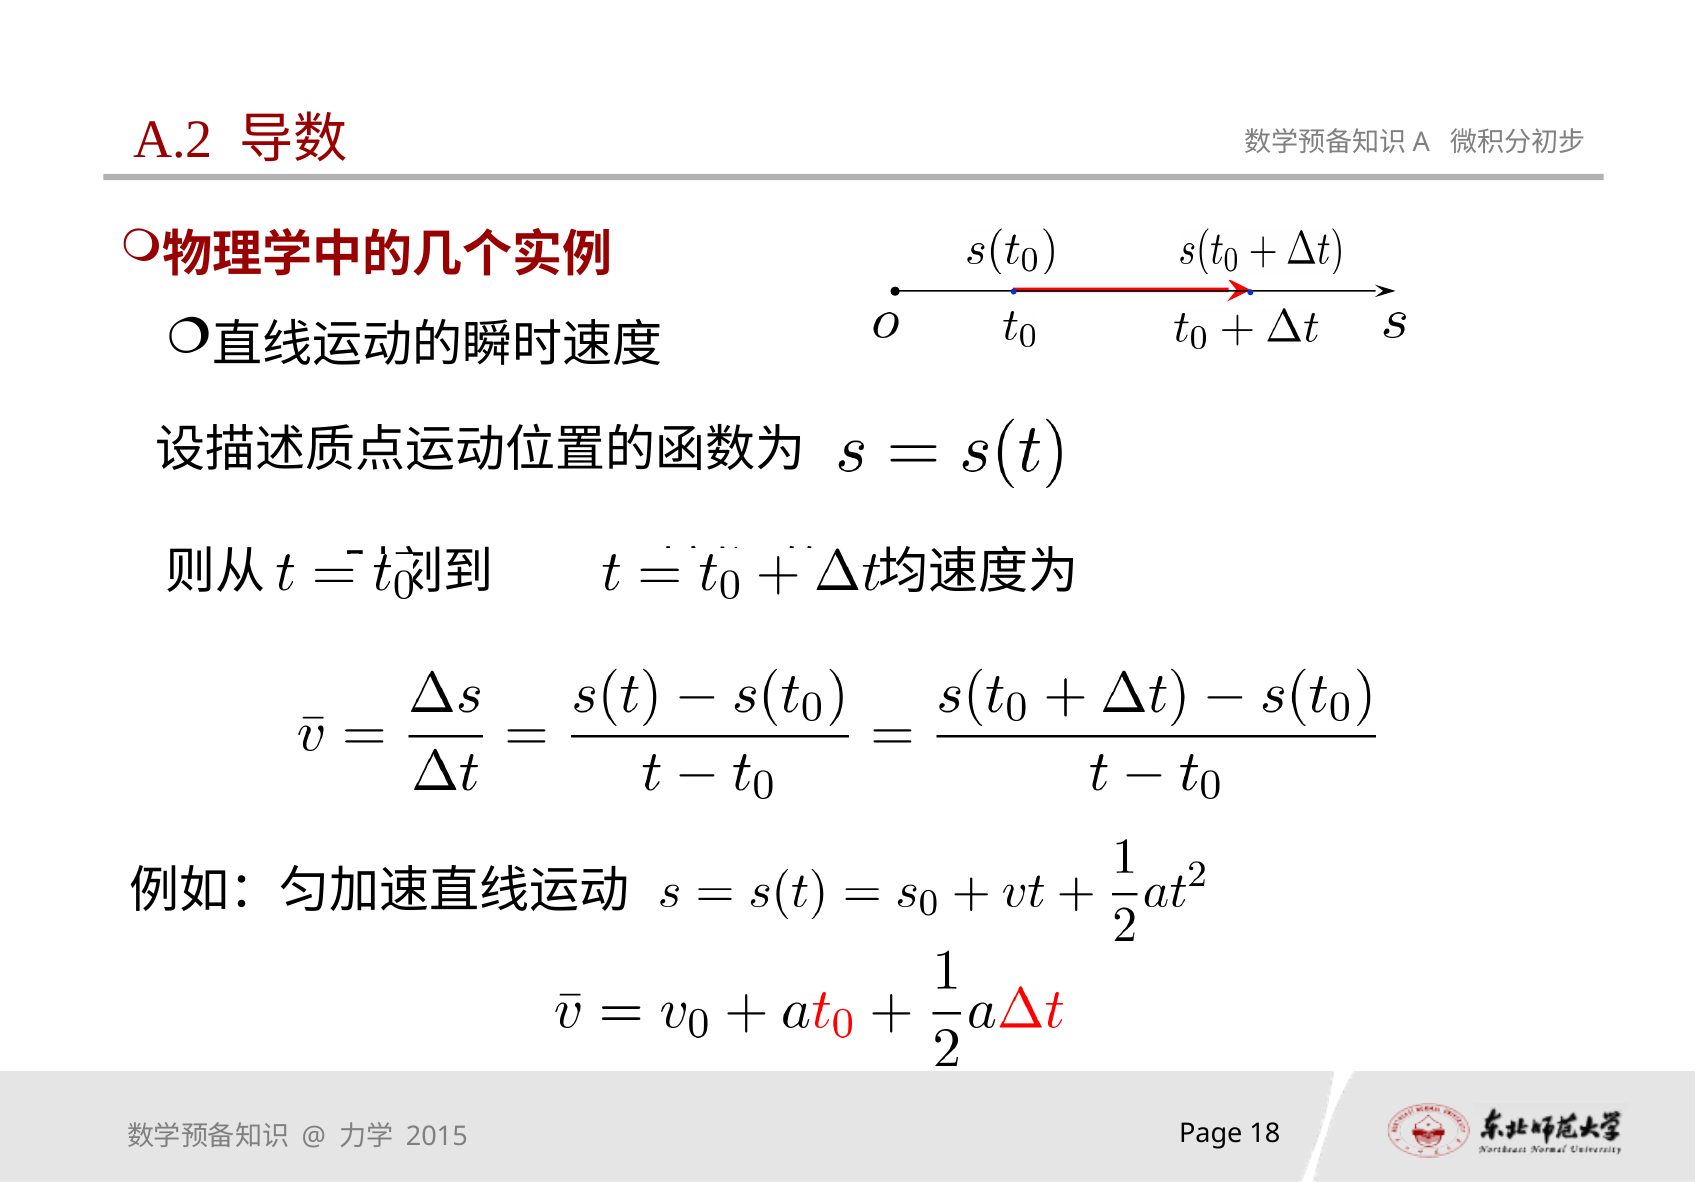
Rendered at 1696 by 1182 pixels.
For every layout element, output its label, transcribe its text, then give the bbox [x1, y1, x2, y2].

text_box 设描述质点运动位置的函数为 [140, 409, 966, 485]
picture [0, 1071, 1695, 1182]
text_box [150, 531, 1545, 607]
picture [1171, 303, 1321, 355]
picture [295, 662, 1378, 804]
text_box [870, 287, 1408, 354]
text_box 例如：匀加速直线运动 [115, 838, 647, 925]
text_box 直线运动的瞬时速度 [150, 304, 689, 379]
picture [965, 224, 1057, 281]
picture [552, 834, 1207, 1069]
slide_number Page 18 [1179, 1117, 1568, 1182]
picture [1000, 306, 1038, 354]
text_box 物理学中的几个实例 [103, 212, 1569, 290]
picture [835, 412, 1065, 497]
picture [1178, 224, 1343, 281]
